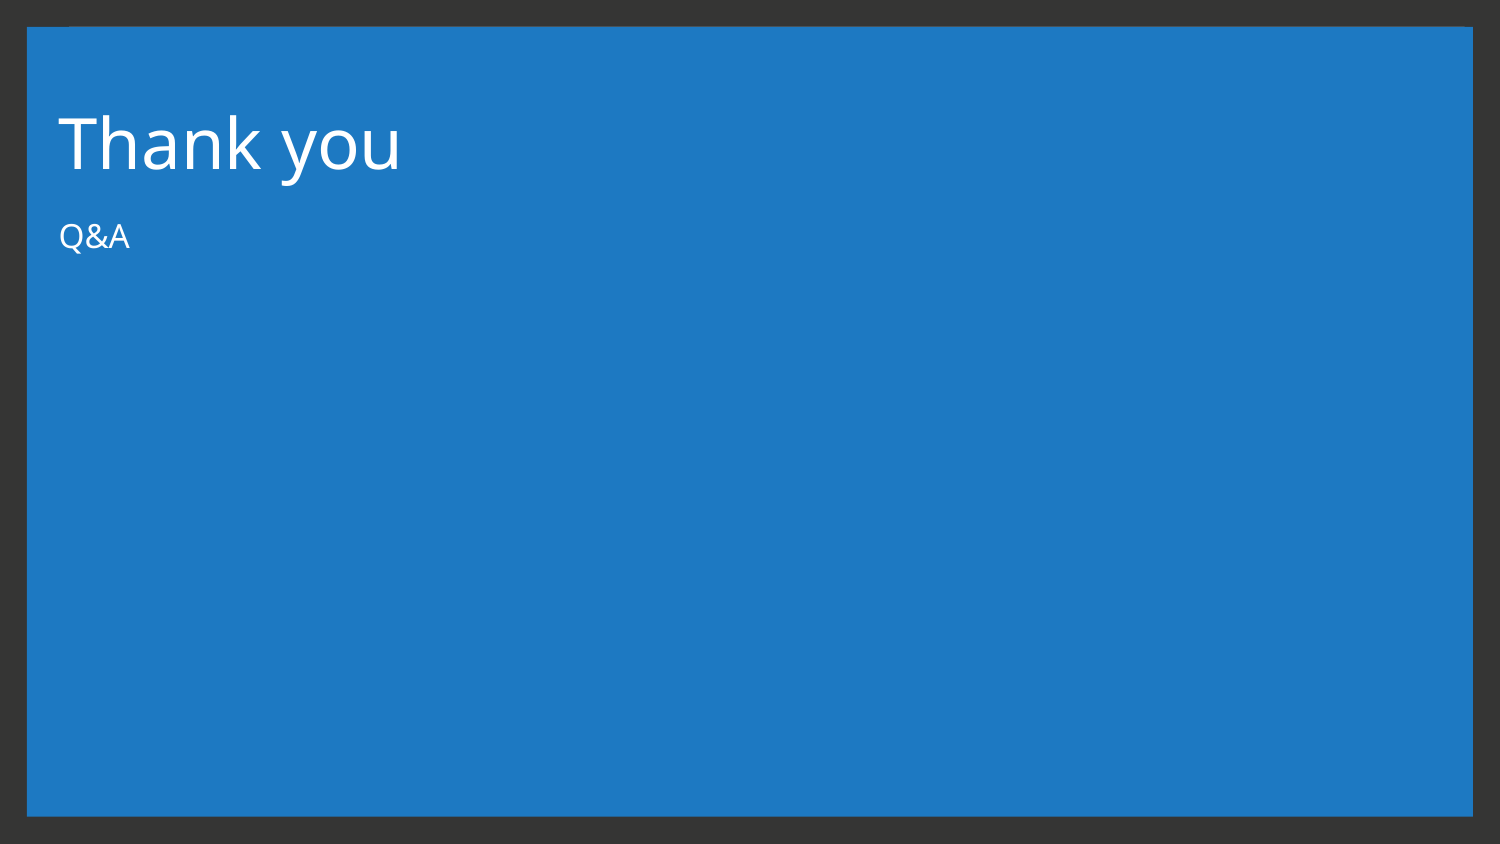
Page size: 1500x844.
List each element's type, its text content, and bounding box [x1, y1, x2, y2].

title Thank you [53, 26, 1445, 189]
list Q&A [53, 215, 1445, 793]
